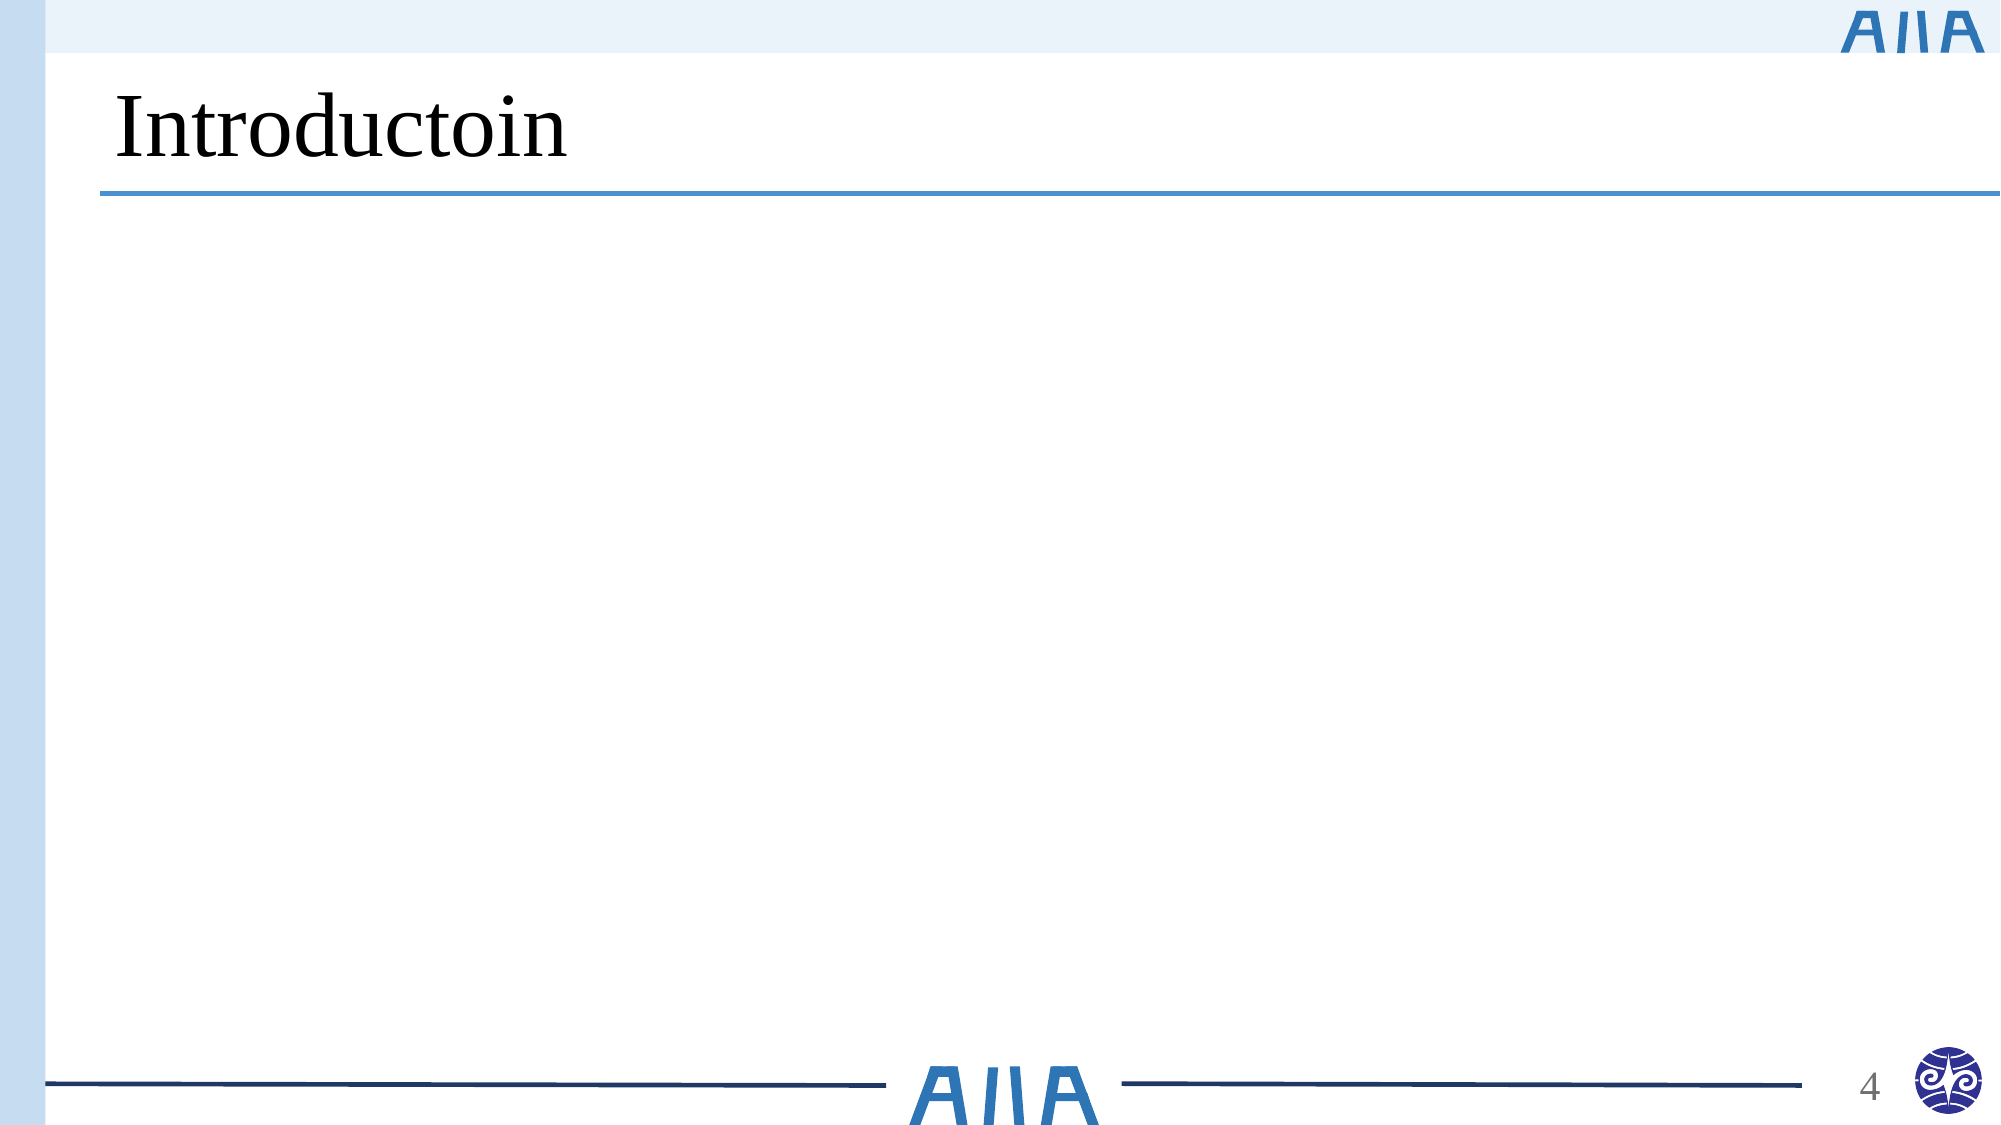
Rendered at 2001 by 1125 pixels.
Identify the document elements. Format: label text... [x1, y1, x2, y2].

title Introductoin [99, 59, 1863, 194]
picture [1915, 1047, 1982, 1114]
